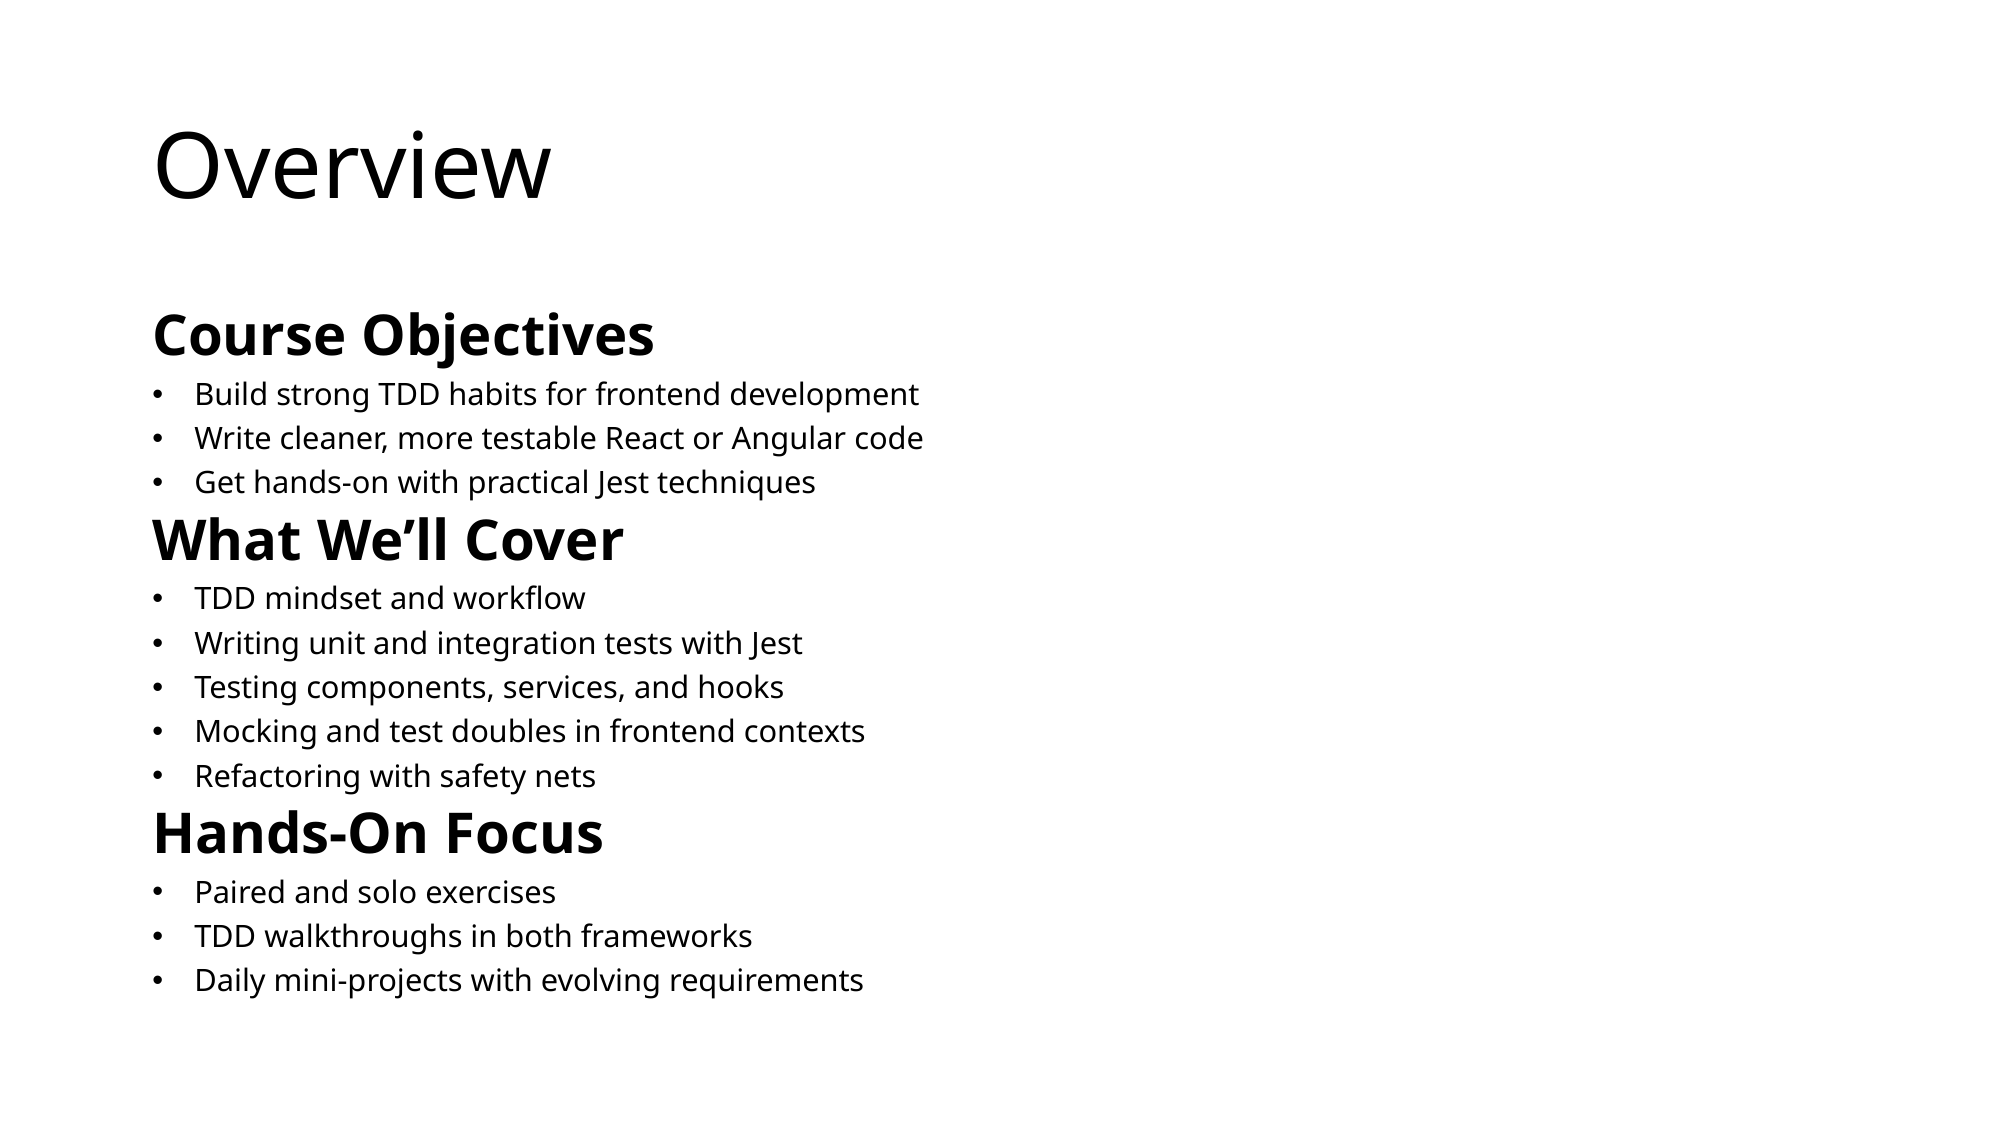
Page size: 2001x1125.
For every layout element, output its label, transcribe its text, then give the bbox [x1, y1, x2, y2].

list Course Objectives Build strong TDD habits for frontend development Write cleaner, more testable React or Angular code Get hands-on with practical Jest techniques What We’ll Cover TDD mindset and workflow Writing unit and integration tests with Jest Testing components, services, and hooks Mocking and test doubles in frontend contexts Refactoring with safety nets Hands-On Focus Paired and solo exercises TDD walkthroughs in both frameworks Daily mini-projects with evolving requirements [137, 299, 1863, 1014]
title Overview [137, 59, 1863, 278]
